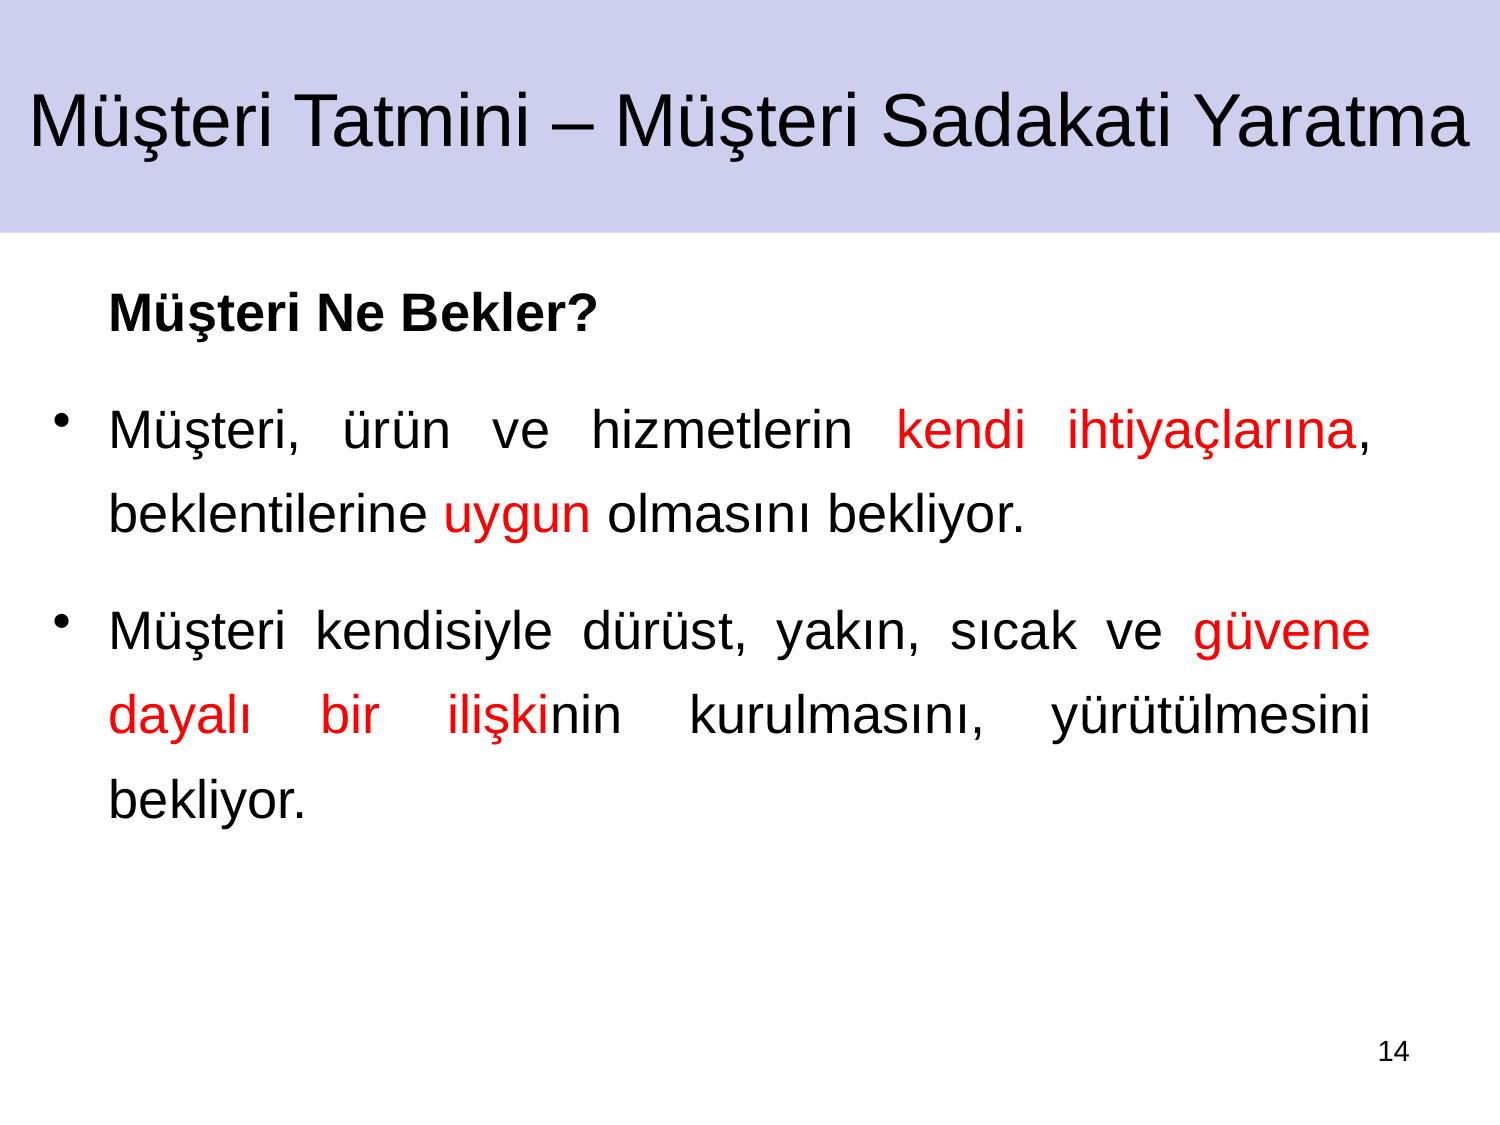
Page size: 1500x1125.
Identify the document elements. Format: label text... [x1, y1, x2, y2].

list Müşteri Ne Bekler? Müşteri, ürün ve hizmetlerin kendi ihtiyaçlarına, beklentilerine uygun olmasını bekliyor. Müşteri kendisiyle dürüst, yakın, sıcak ve güvene dayalı bir ilişkinin kurulmasını, yürütülmesini bekliyor. [37, 249, 1388, 1038]
slide_number 14 [1074, 1024, 1425, 1103]
title Müşteri Tatmini – Müşteri Sadakati Yaratma [0, 0, 1500, 233]
